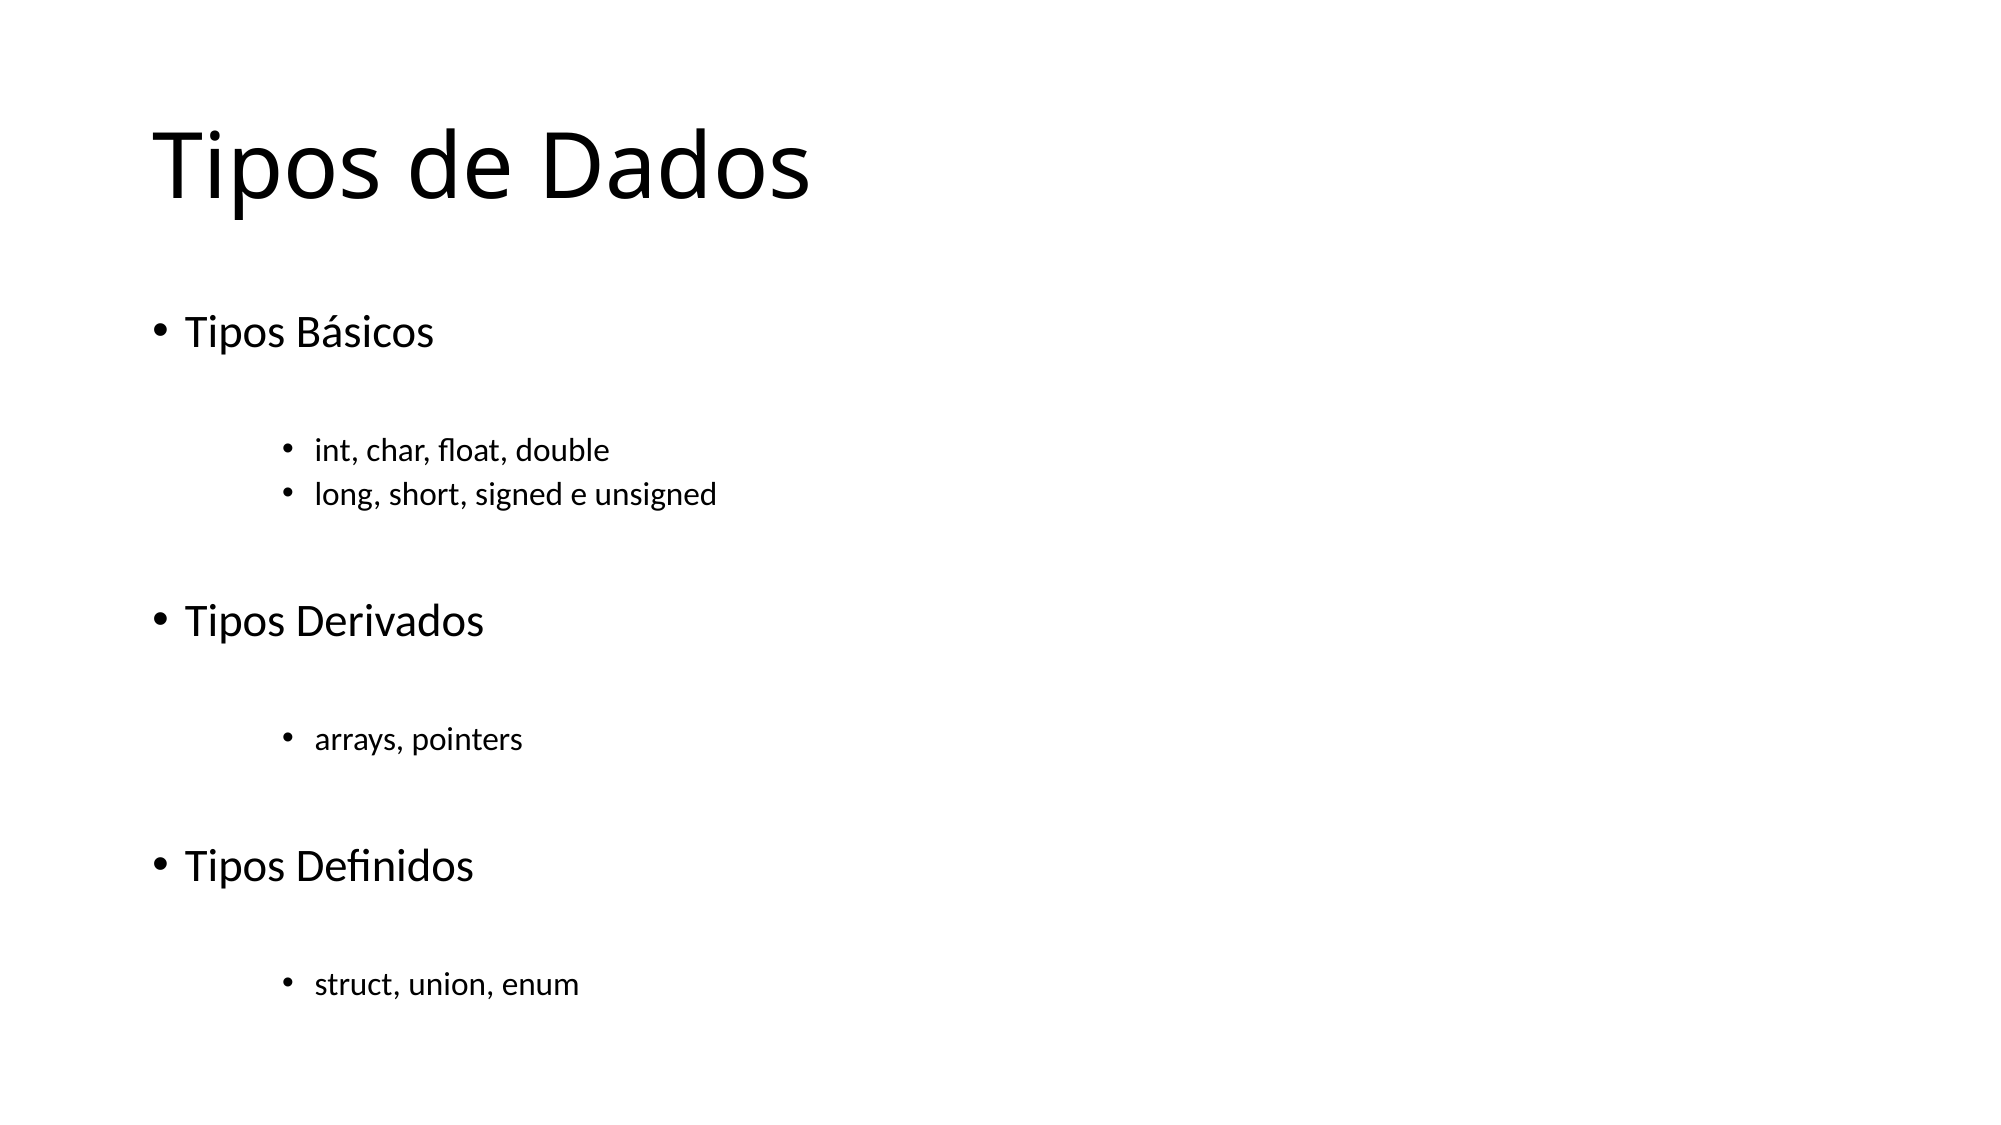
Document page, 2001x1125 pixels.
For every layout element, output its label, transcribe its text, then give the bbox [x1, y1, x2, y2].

list Tipos Básicos int, char, float, double long, short, signed e unsigned Tipos Derivados arrays, pointers Tipos Definidos struct, union, enum [137, 299, 1863, 1014]
title Tipos de Dados [137, 59, 1863, 278]
